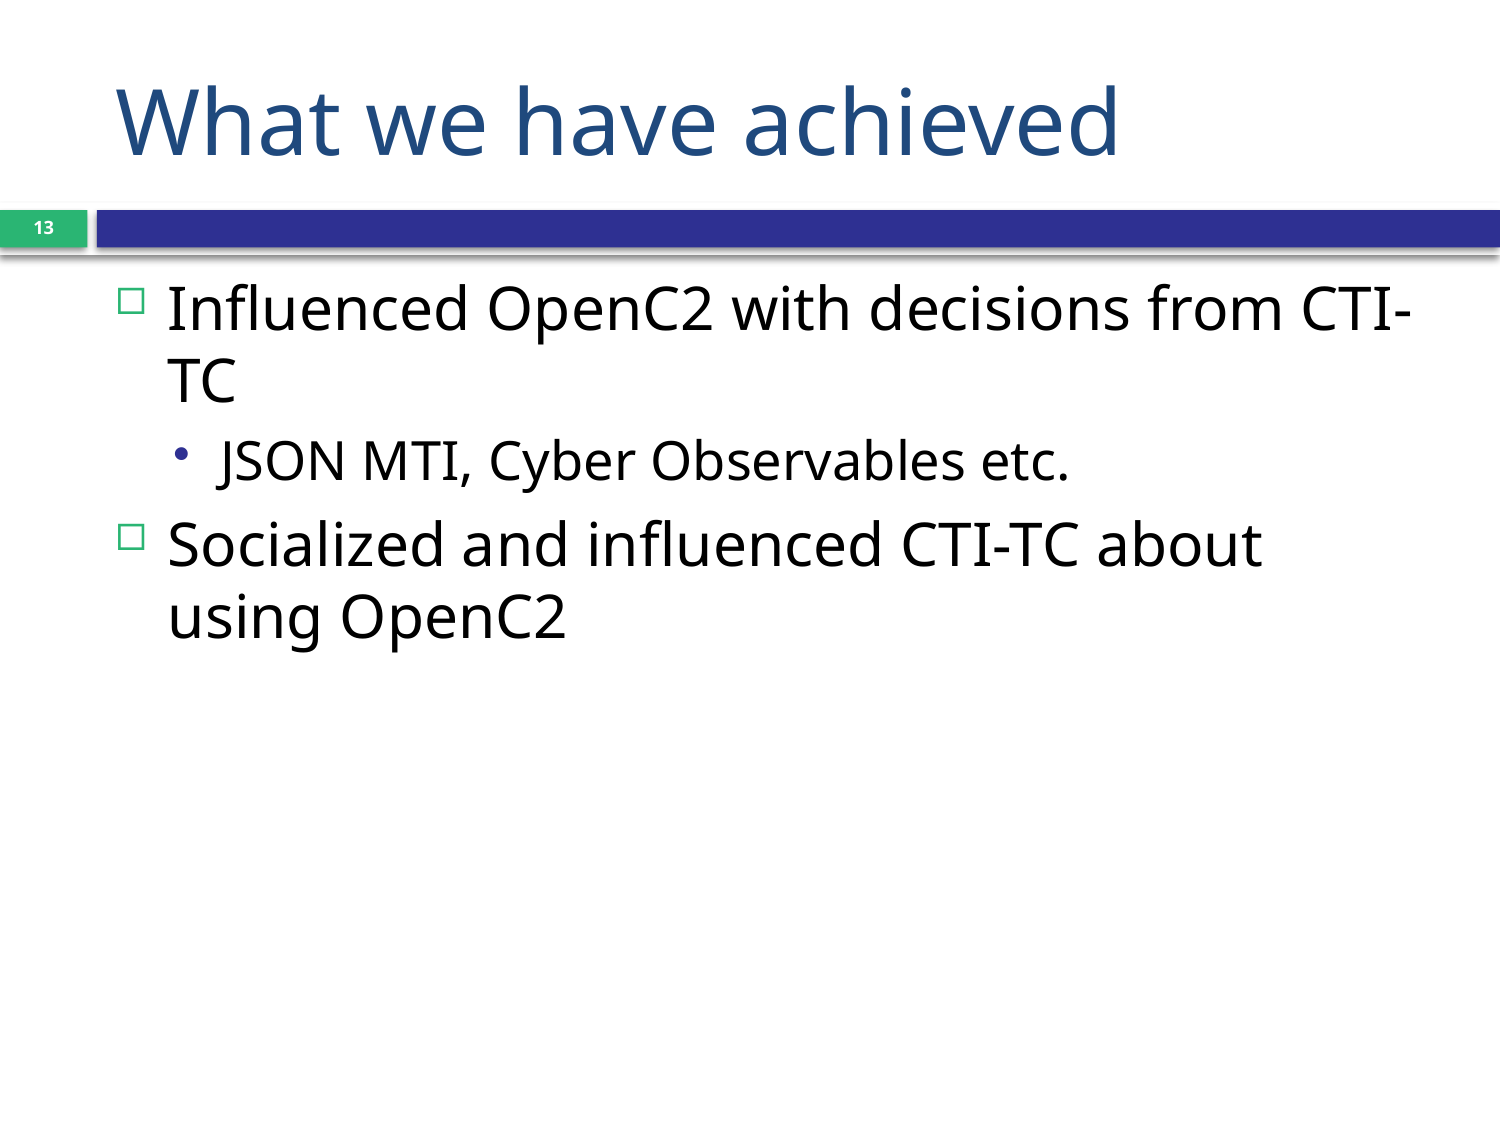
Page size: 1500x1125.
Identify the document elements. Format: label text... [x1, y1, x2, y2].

slide_number 13 [0, 208, 88, 249]
title What we have achieved [100, 37, 1438, 200]
list Influenced OpenC2 with decisions from CTI-TC JSON MTI, Cyber Observables etc. Socialized and influenced CTI-TC about using OpenC2 [100, 262, 1438, 1000]
